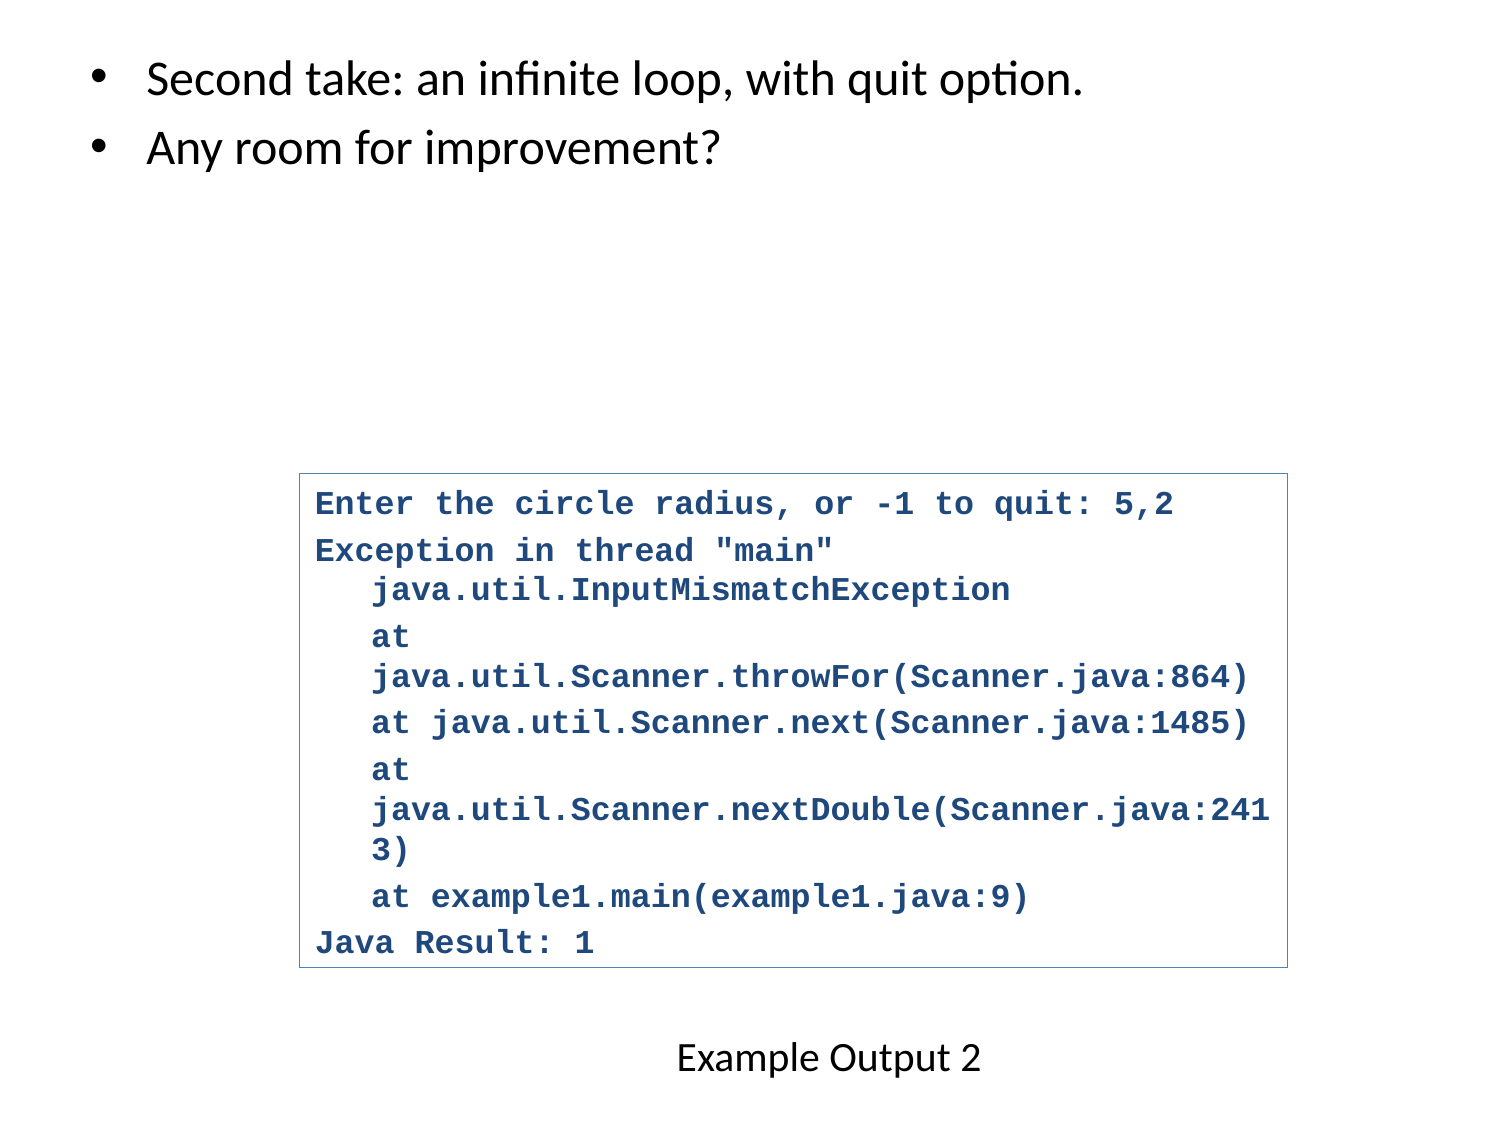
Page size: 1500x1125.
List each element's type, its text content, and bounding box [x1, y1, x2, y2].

list Second take: an infinite loop, with quit option. Any room for improvement? [75, 37, 1425, 863]
text_box Example Output 2 [661, 1021, 997, 1087]
text_box Enter the circle radius, or -1 to quit: 5,2 Exception in thread "main" java.util.InputMismatchException at java.util.Scanner.throwFor(Scanner.java:864) at java.util.Scanner.next(Scanner.java:1485) at java.util.Scanner.nextDouble(Scanner.java:2413) at example1.main(example1.java:9) Java Result: 1 [299, 863, 1288, 968]
